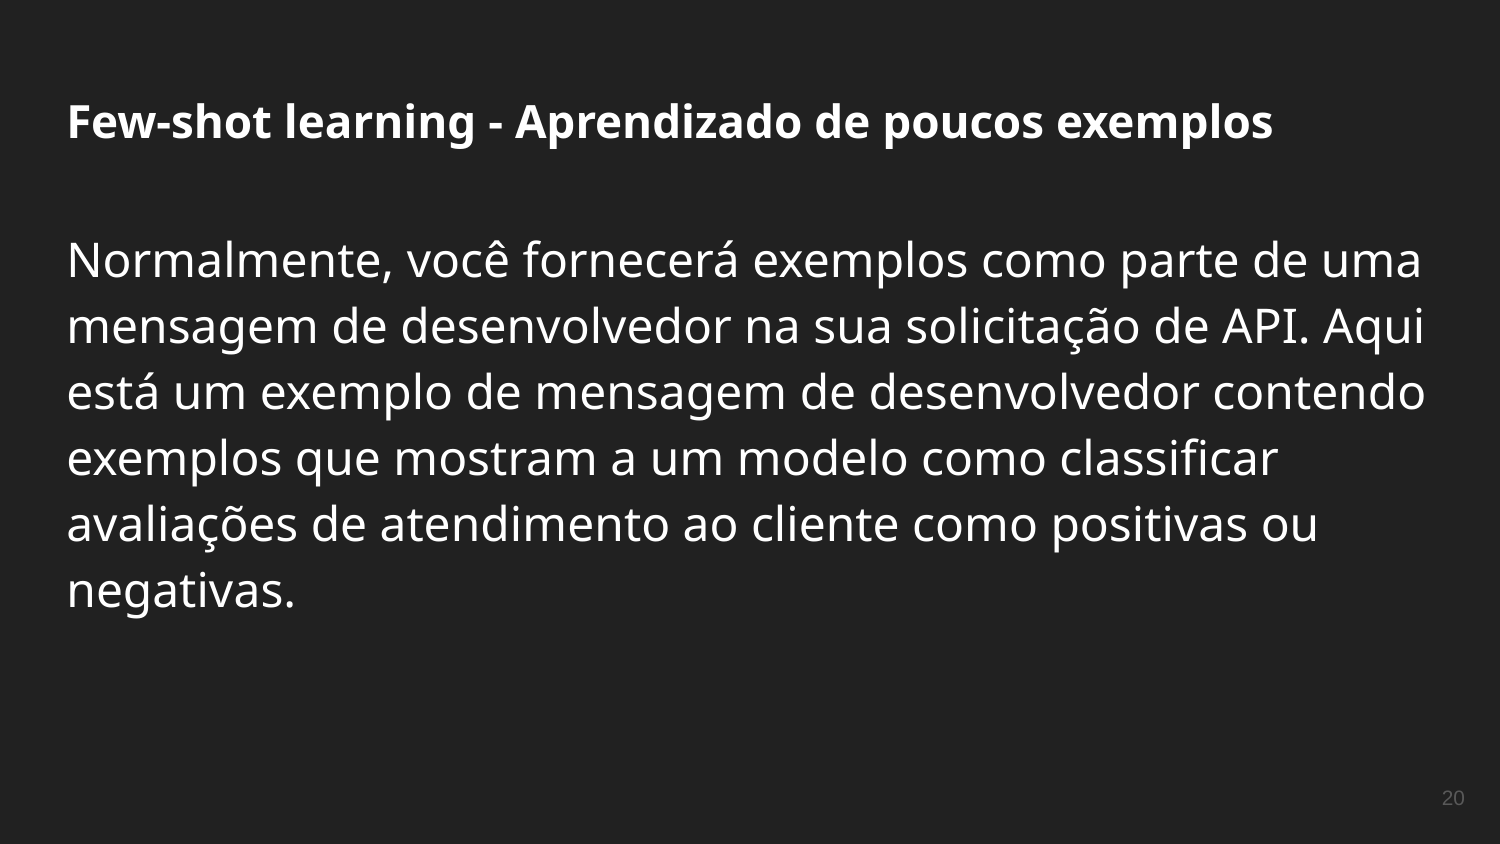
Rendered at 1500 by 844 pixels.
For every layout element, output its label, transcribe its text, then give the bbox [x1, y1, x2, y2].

text_box Normalmente, você fornecerá exemplos como parte de uma mensagem de desenvolvedor na sua solicitação de API. Aqui está um exemplo de mensagem de desenvolvedor contendo exemplos que mostram a um modelo como classificar avaliações de atendimento ao cliente como positivas ou negativas. [51, 205, 1467, 632]
slide_number ‹#› [1389, 764, 1480, 830]
text_box Few-shot learning - Aprendizado de poucos exemplos [51, 77, 1493, 163]
